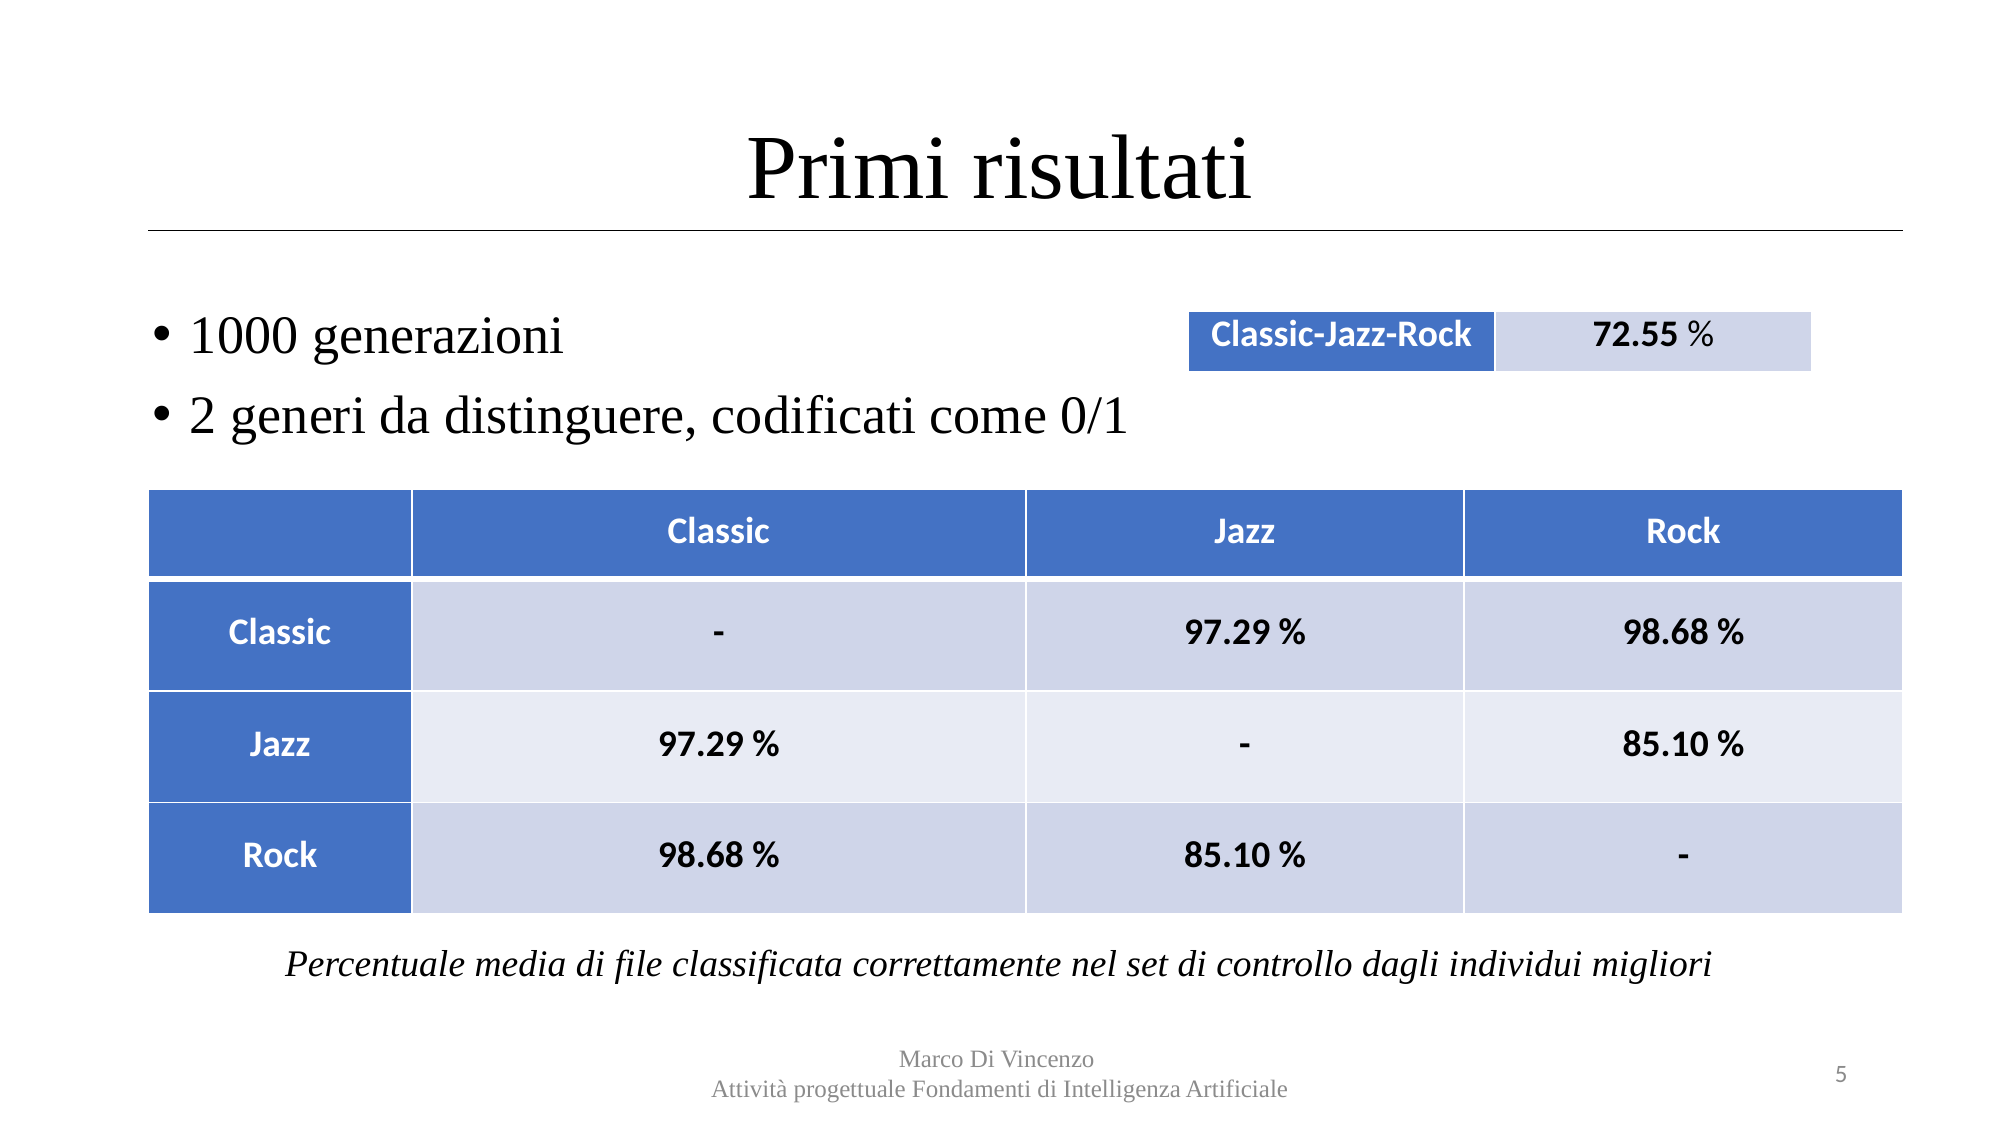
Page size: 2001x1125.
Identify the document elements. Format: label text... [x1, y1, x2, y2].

table_cell 85.10 % [1465, 692, 1902, 802]
table_header Rock [1465, 490, 1902, 576]
table_cell 97.29 % [413, 692, 1025, 802]
list 1000 generazioni 2 generi da distinguere, codificati come 0/1 [137, 299, 1506, 448]
table_cell - [1027, 692, 1463, 802]
footer Marco Di Vincenzo Attività progettuale Fondamenti di Intelligenza Artificiale [662, 1042, 1338, 1103]
table_header Classic [413, 490, 1025, 576]
table_cell Jazz [149, 692, 411, 802]
table_cell 97.29 % [1027, 582, 1463, 690]
table_header Jazz [1027, 490, 1463, 576]
table_cell 98.68 % [1465, 582, 1902, 690]
table_cell - [1465, 803, 1902, 913]
title Primi risultati [137, 59, 1863, 278]
table_header Classic-Jazz-Rock [1189, 312, 1494, 371]
table_cell 85.10 % [1027, 803, 1463, 913]
table_header 72.55 % [1496, 312, 1811, 371]
table_cell 98.68 % [413, 803, 1025, 913]
table_cell Classic [149, 582, 411, 690]
table_cell - [413, 582, 1025, 690]
text_box Percentuale media di file classificata correttamente nel set di controllo dagli individui migliori [216, 932, 1783, 992]
slide_number 5 [1412, 1042, 1863, 1103]
table_cell Rock [149, 803, 411, 913]
table_header [149, 490, 411, 576]
